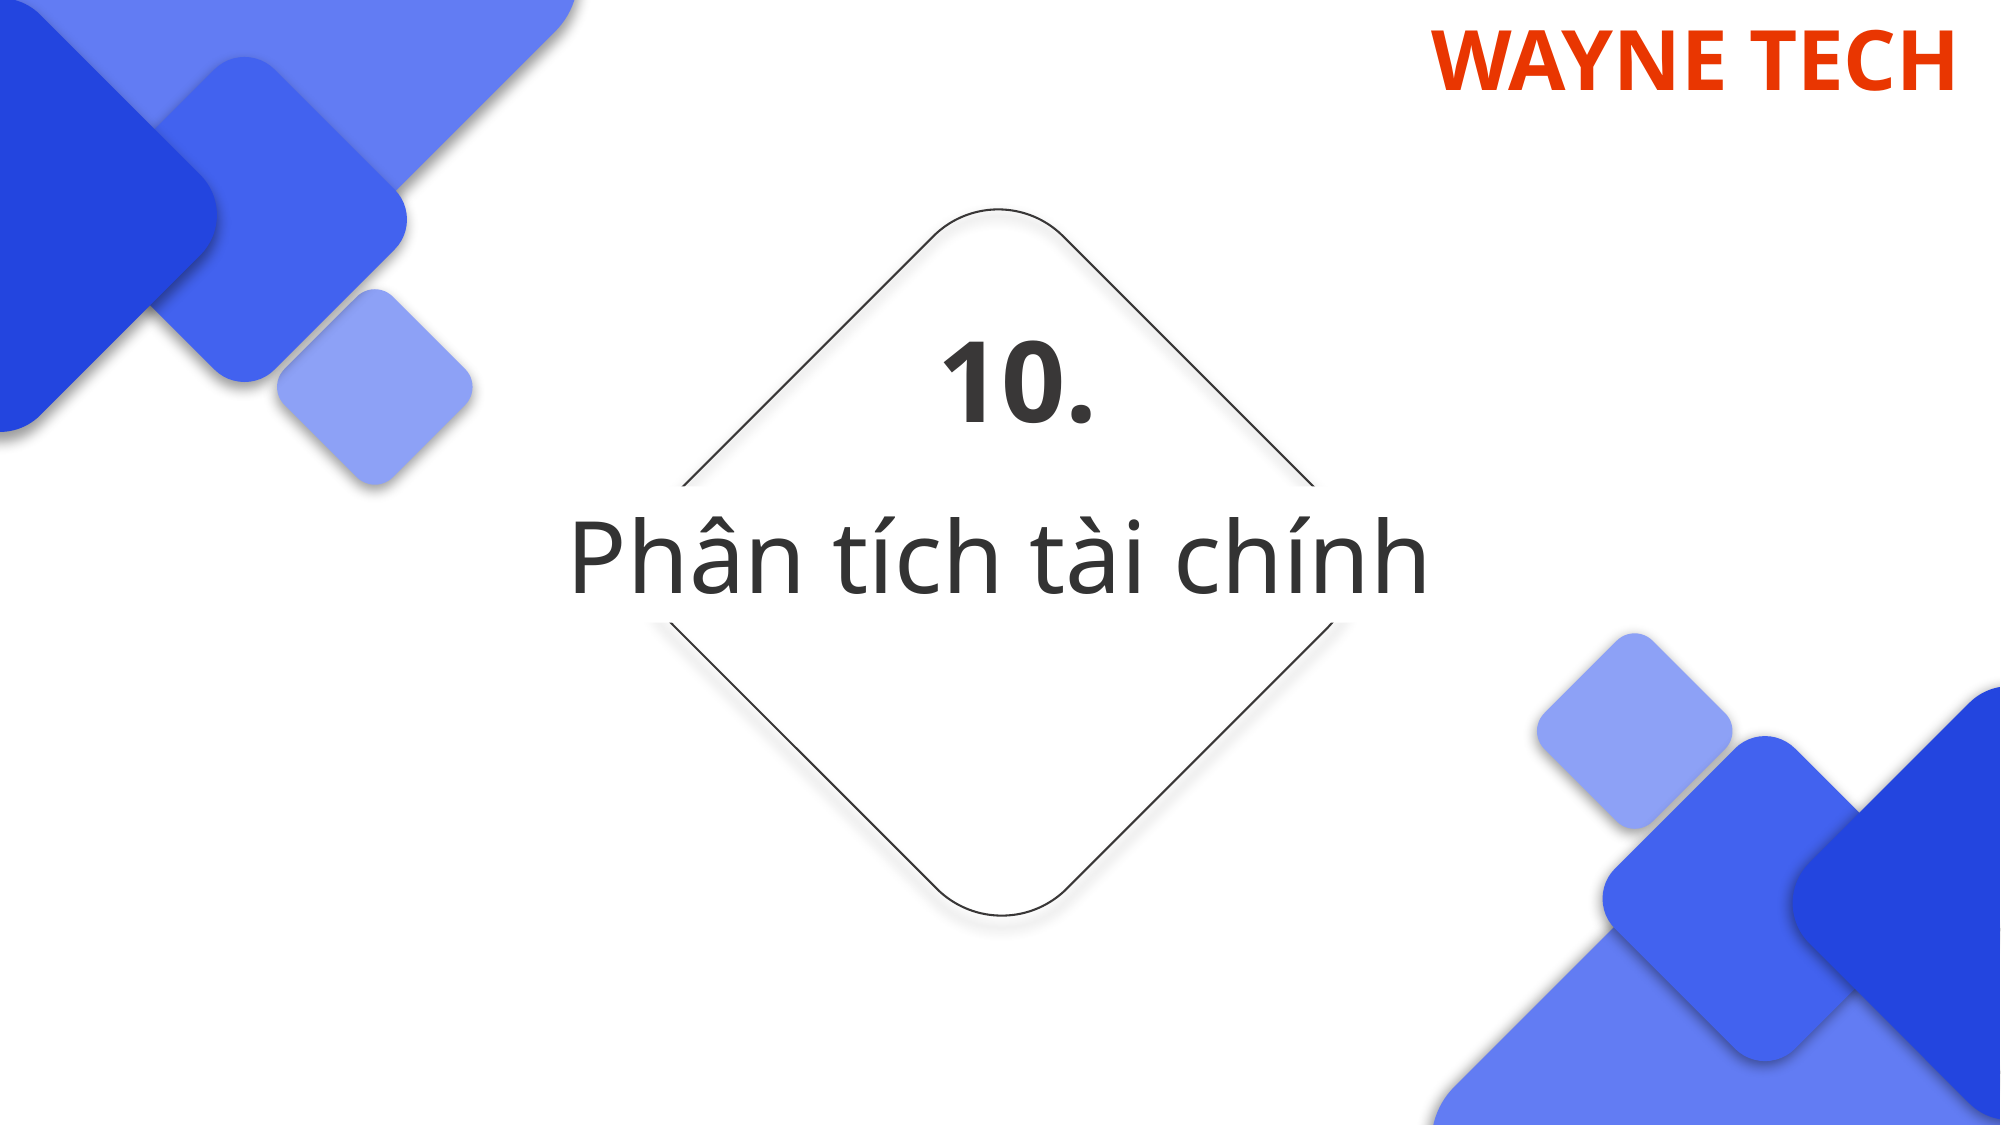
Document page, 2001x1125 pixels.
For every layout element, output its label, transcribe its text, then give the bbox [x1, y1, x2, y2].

text_box 10. [922, 302, 1113, 453]
text_box [669, 623, 1334, 917]
text_box [682, 208, 1315, 486]
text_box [1495, 654, 2000, 1125]
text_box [0, 0, 515, 464]
text_box Phân tích tài chính [483, 486, 1517, 623]
